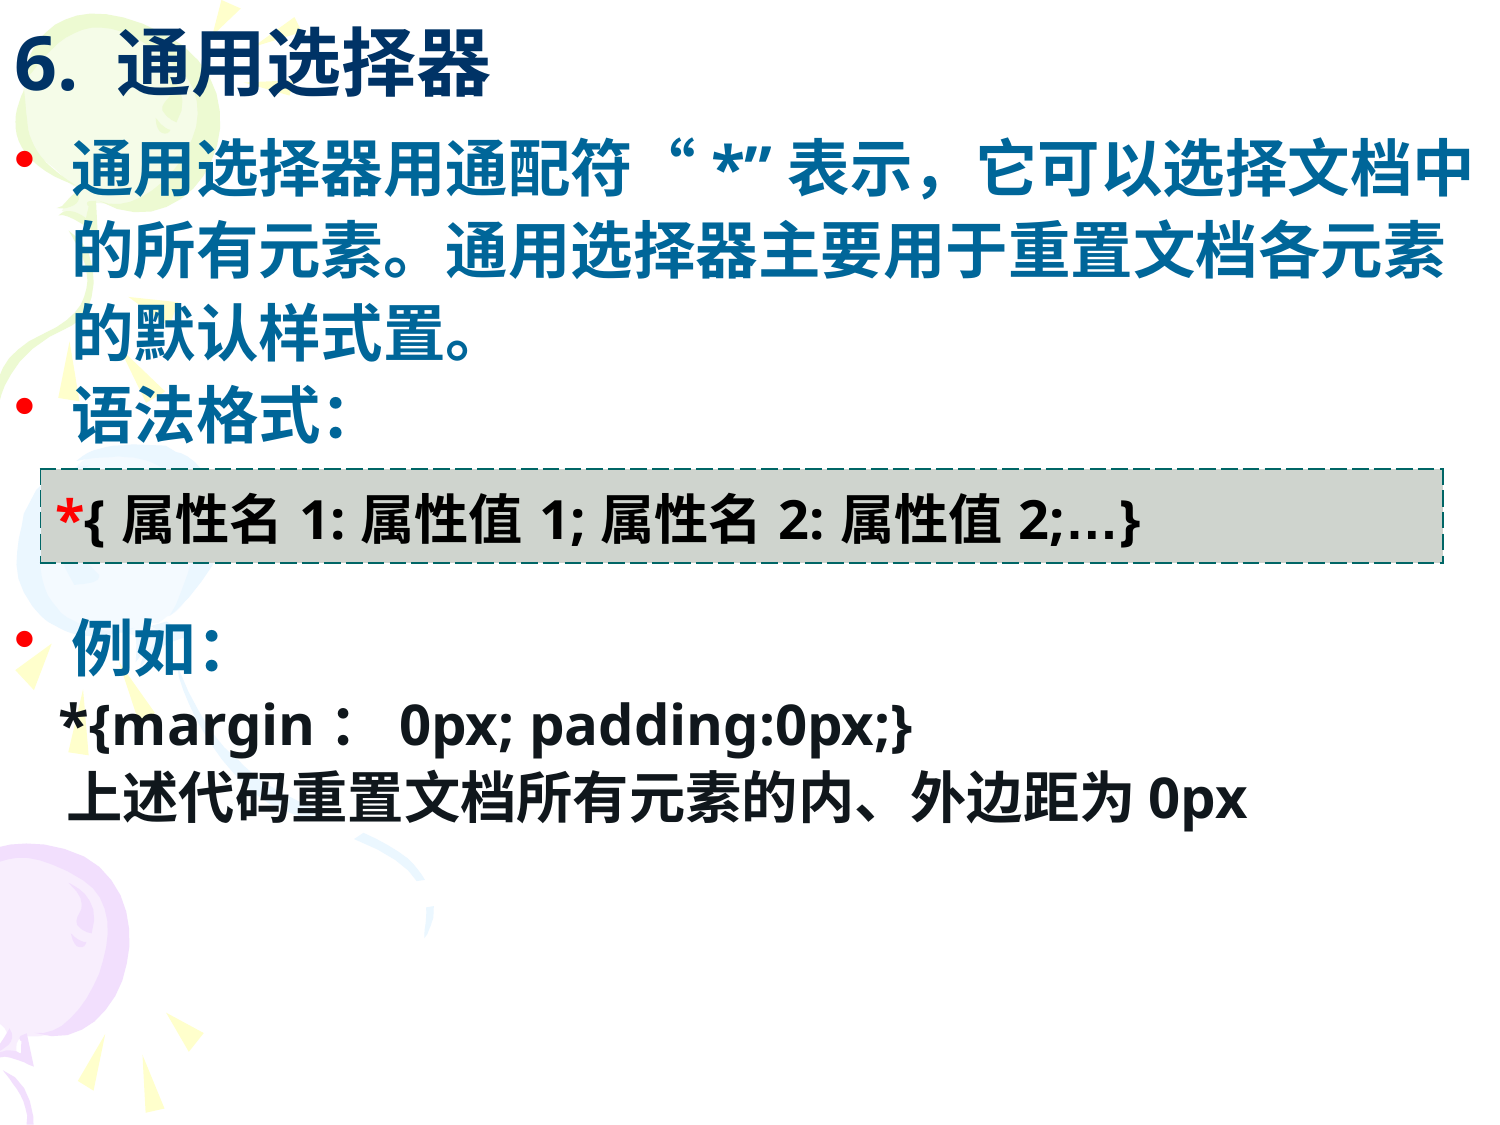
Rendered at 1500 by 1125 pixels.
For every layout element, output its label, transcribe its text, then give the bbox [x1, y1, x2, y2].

table_header *{属性名1:属性值1;属性名2:属性值2;…} [41, 469, 1443, 563]
list 通用选择器用通配符“*”表示，它可以选择文档中的所有元素。通用选择器主要用于重置文档各元素的默认样式置。 语法格式： 例如： *{margin：0px; padding:0px;} 上述代码重置文档所有元素的内、外边距为0px [0, 113, 1500, 1048]
title 6. 通用选择器 [0, 0, 1353, 113]
